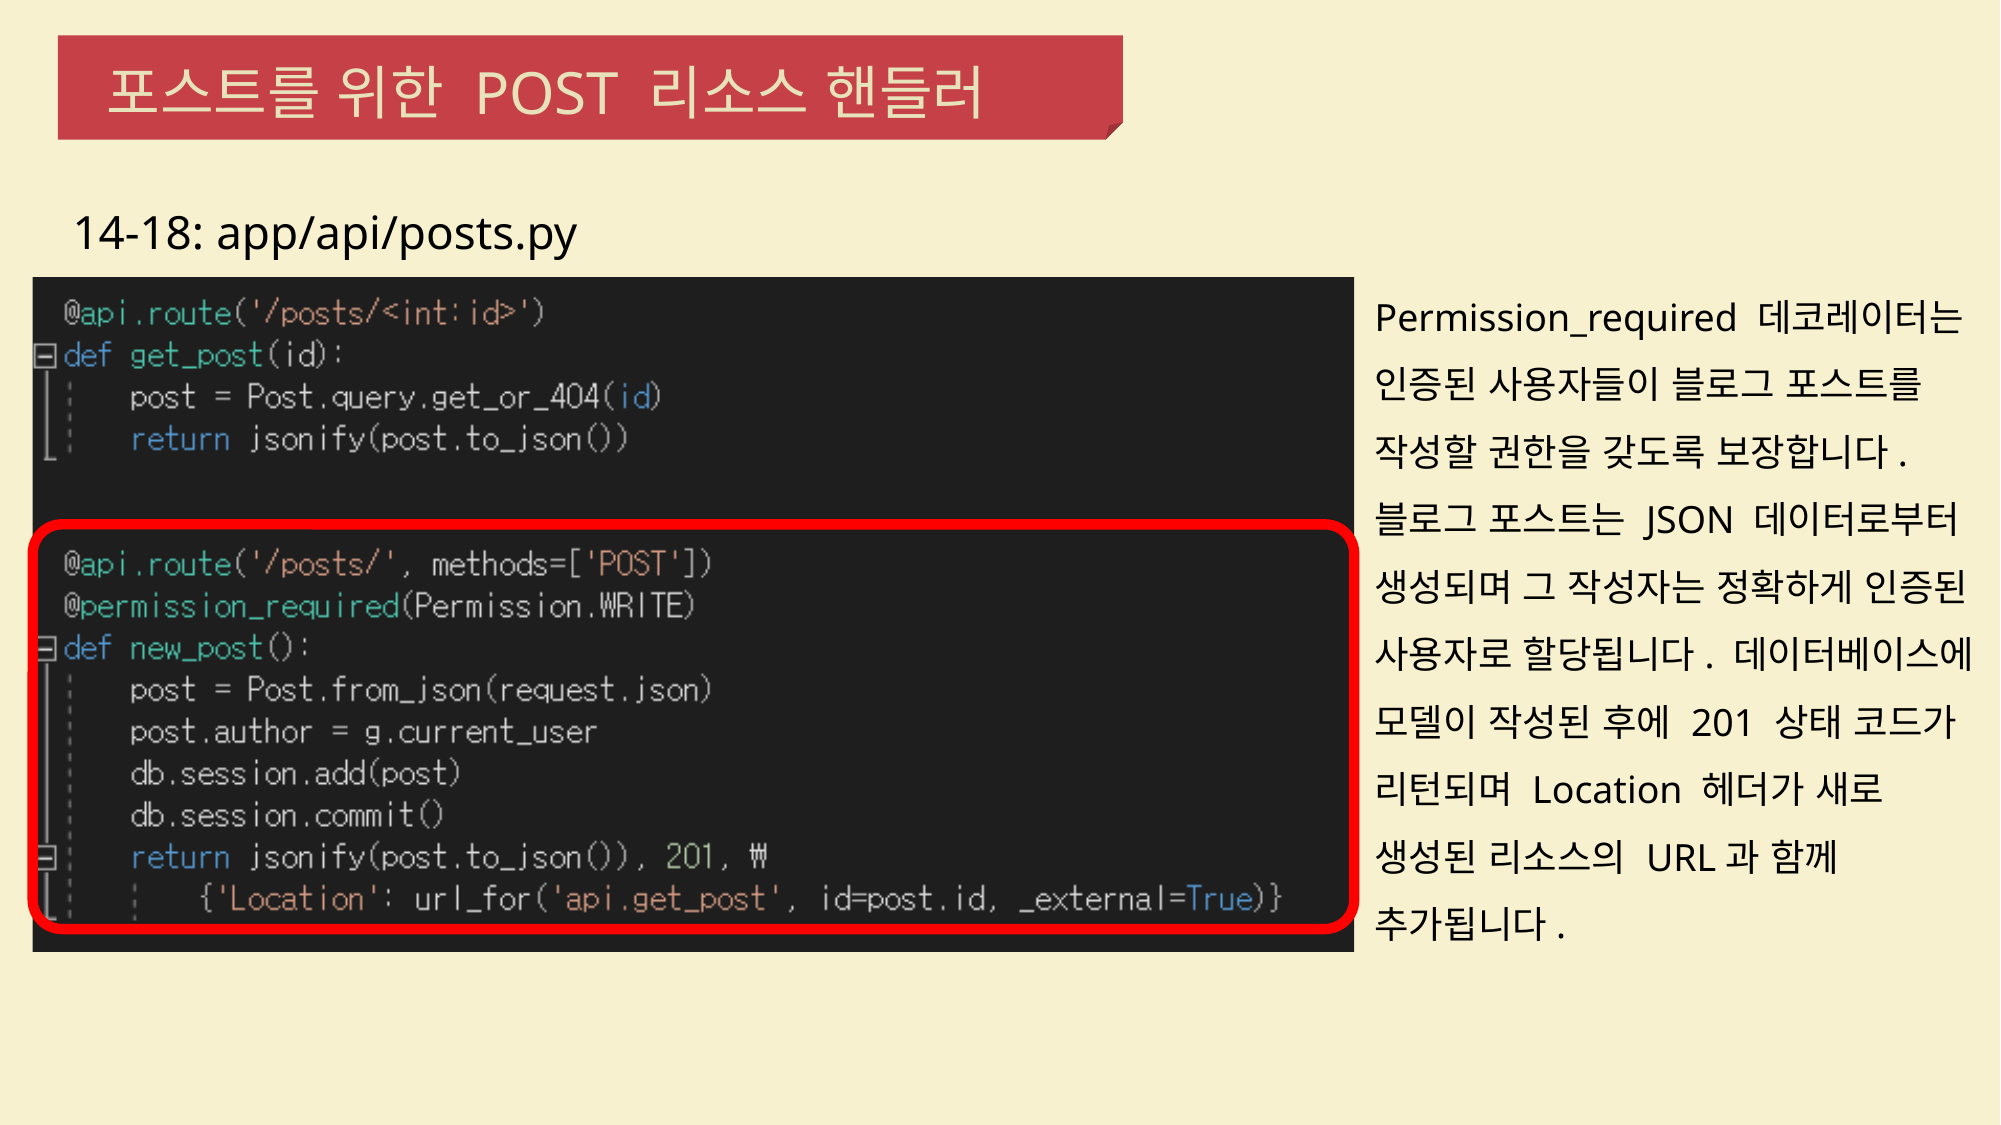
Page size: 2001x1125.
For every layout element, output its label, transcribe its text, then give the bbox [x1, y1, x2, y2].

text_box Permission_required 데코레이터는 인증된 사용자들이 블로그 포스트를 작성할 권한을 갖도록 보장합니다. 블로그 포스트는 JSON 데이터로부터 생성되며 그 작성자는 정확하게 인증된 사용자로 할당됩니다. 데이터베이스에 모델이 작성된 후에 201 상태 코드가 리턴되며 Location 헤더가 새로 생성된 리소스의 URL과 함께 추가됩니다. [1359, 264, 1993, 954]
text_box [56, 34, 1124, 141]
picture [32, 277, 1355, 952]
text_box 포스트를 위한 POST 리소스 핸들러 [91, 35, 1129, 135]
text_box 14-18: app/api/posts.py [57, 195, 691, 266]
